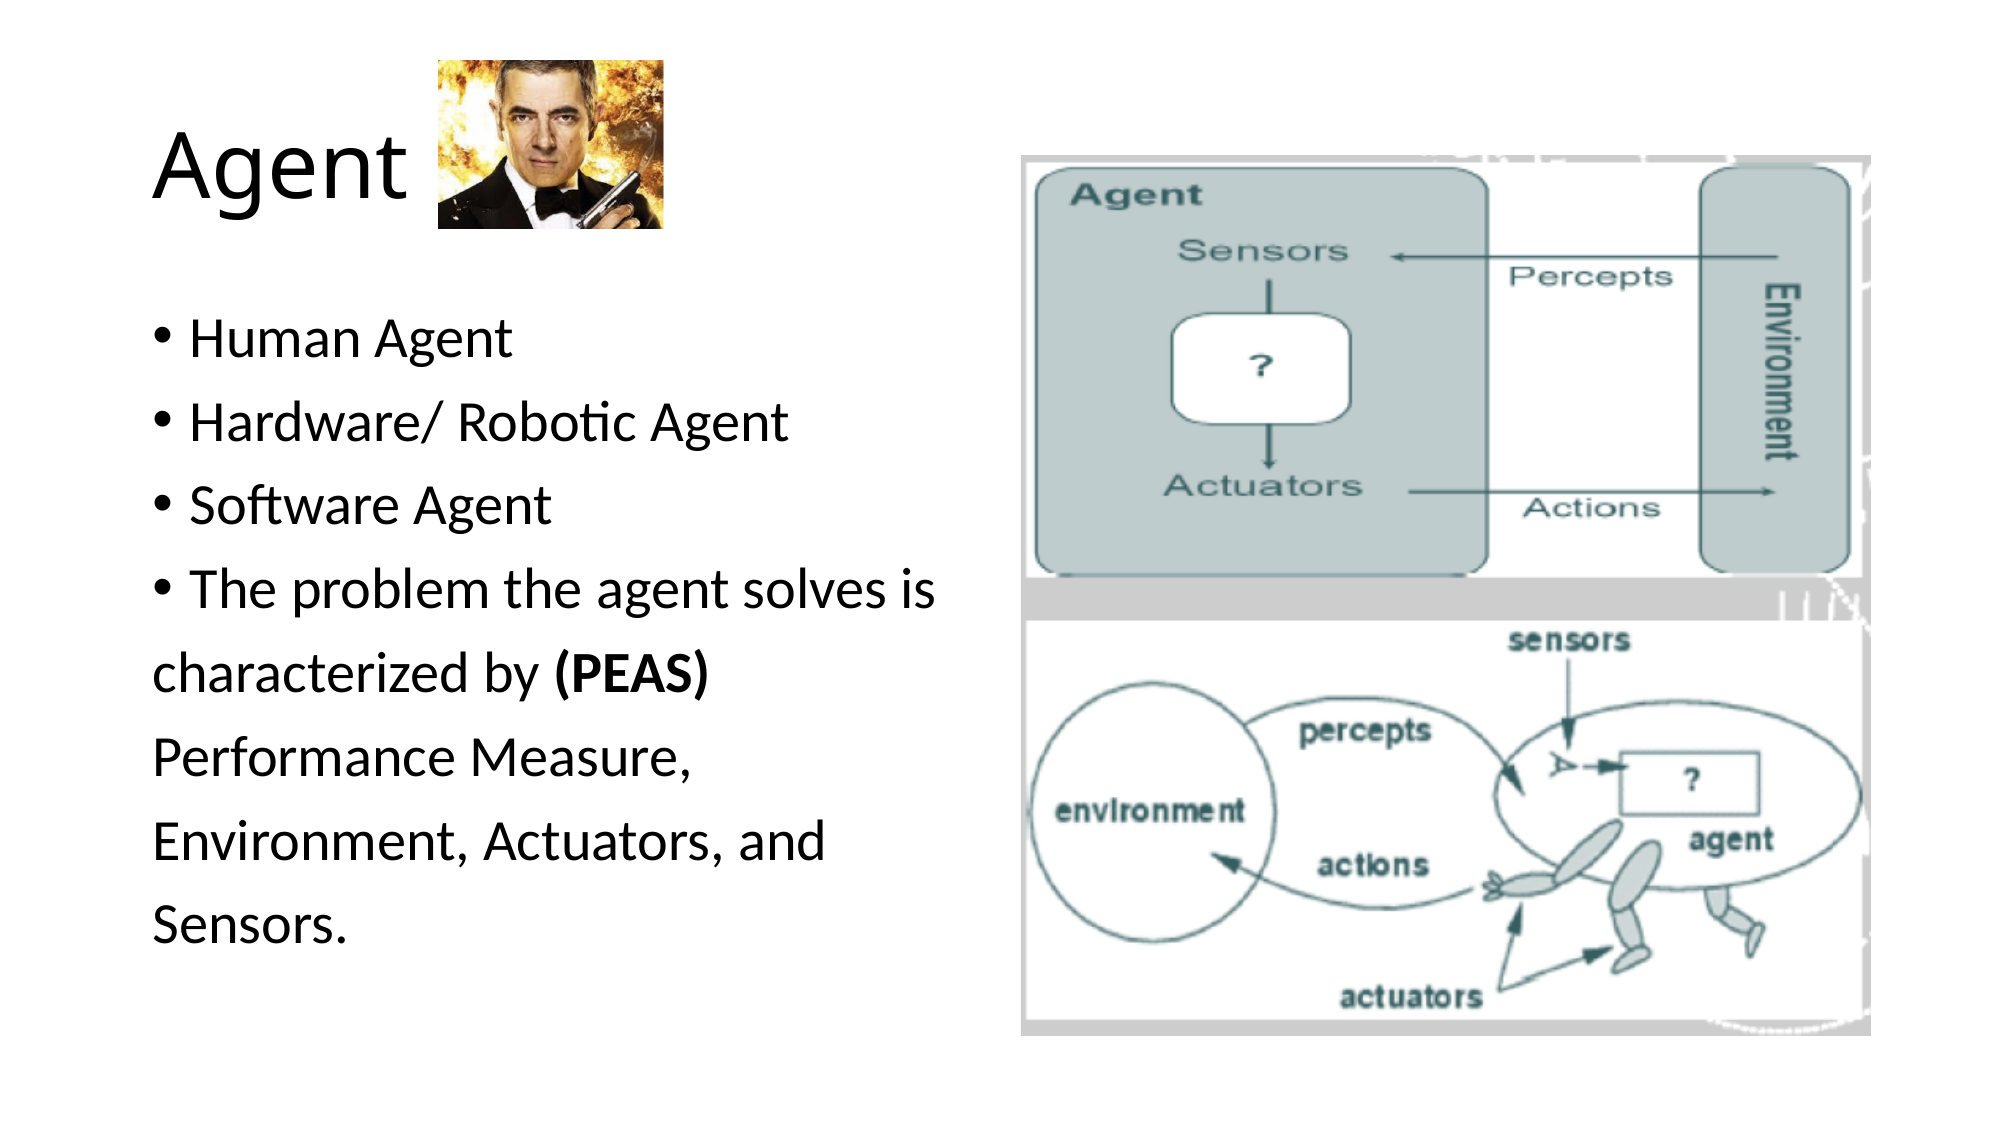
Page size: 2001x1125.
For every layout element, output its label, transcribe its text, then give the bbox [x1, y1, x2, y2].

title Agent [137, 59, 1863, 278]
picture [1020, 155, 1871, 1036]
list Human Agent Hardware/ Robotic Agent Software Agent The problem the agent solves is characterized by (PEAS) Performance Measure, Environment, Actuators, and Sensors. [137, 299, 1020, 1014]
picture [438, 59, 665, 229]
